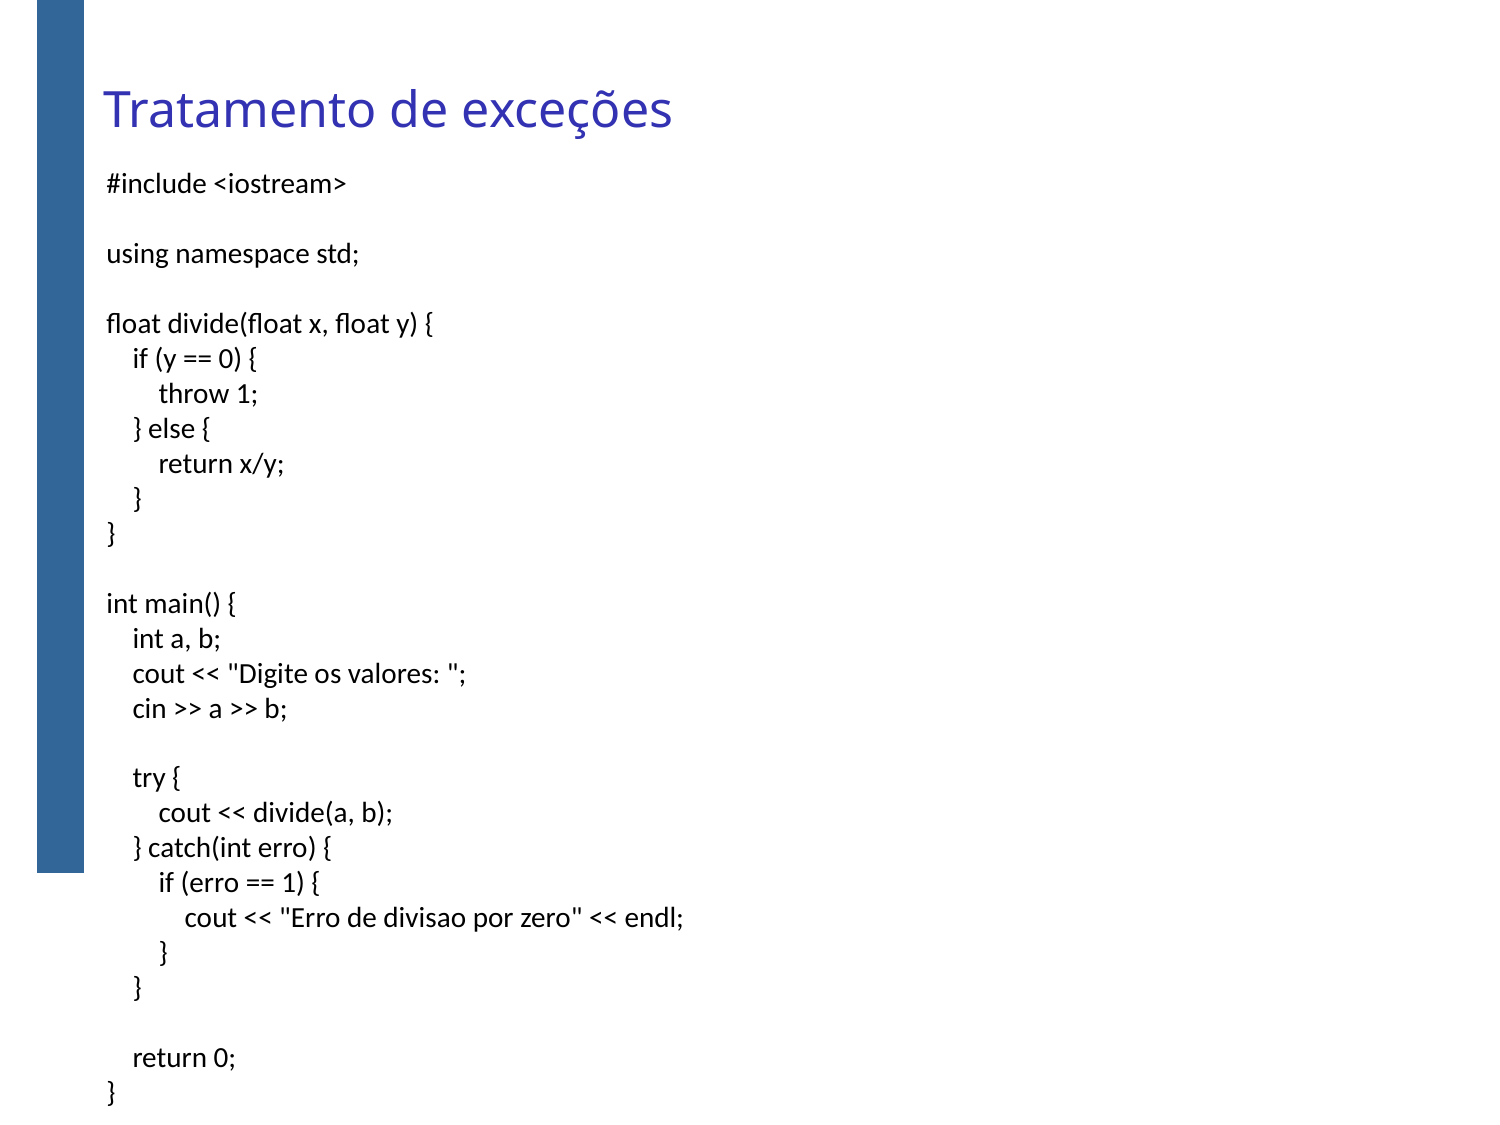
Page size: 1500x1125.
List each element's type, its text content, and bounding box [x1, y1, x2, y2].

text_box #include <iostream> using namespace std; float divide(float x, float y) { if (y == 0) { throw 1; } else { return x/y; } } int main() { int a, b; cout << "Digite os valores: "; cin >> a >> b; try { cout << divide(a, b); } catch(int erro) { if (erro == 1) { cout << "Erro de divisao por zero" << endl; } } return 0; } [106, 162, 1475, 1109]
title Tratamento de exceções [101, 75, 788, 266]
